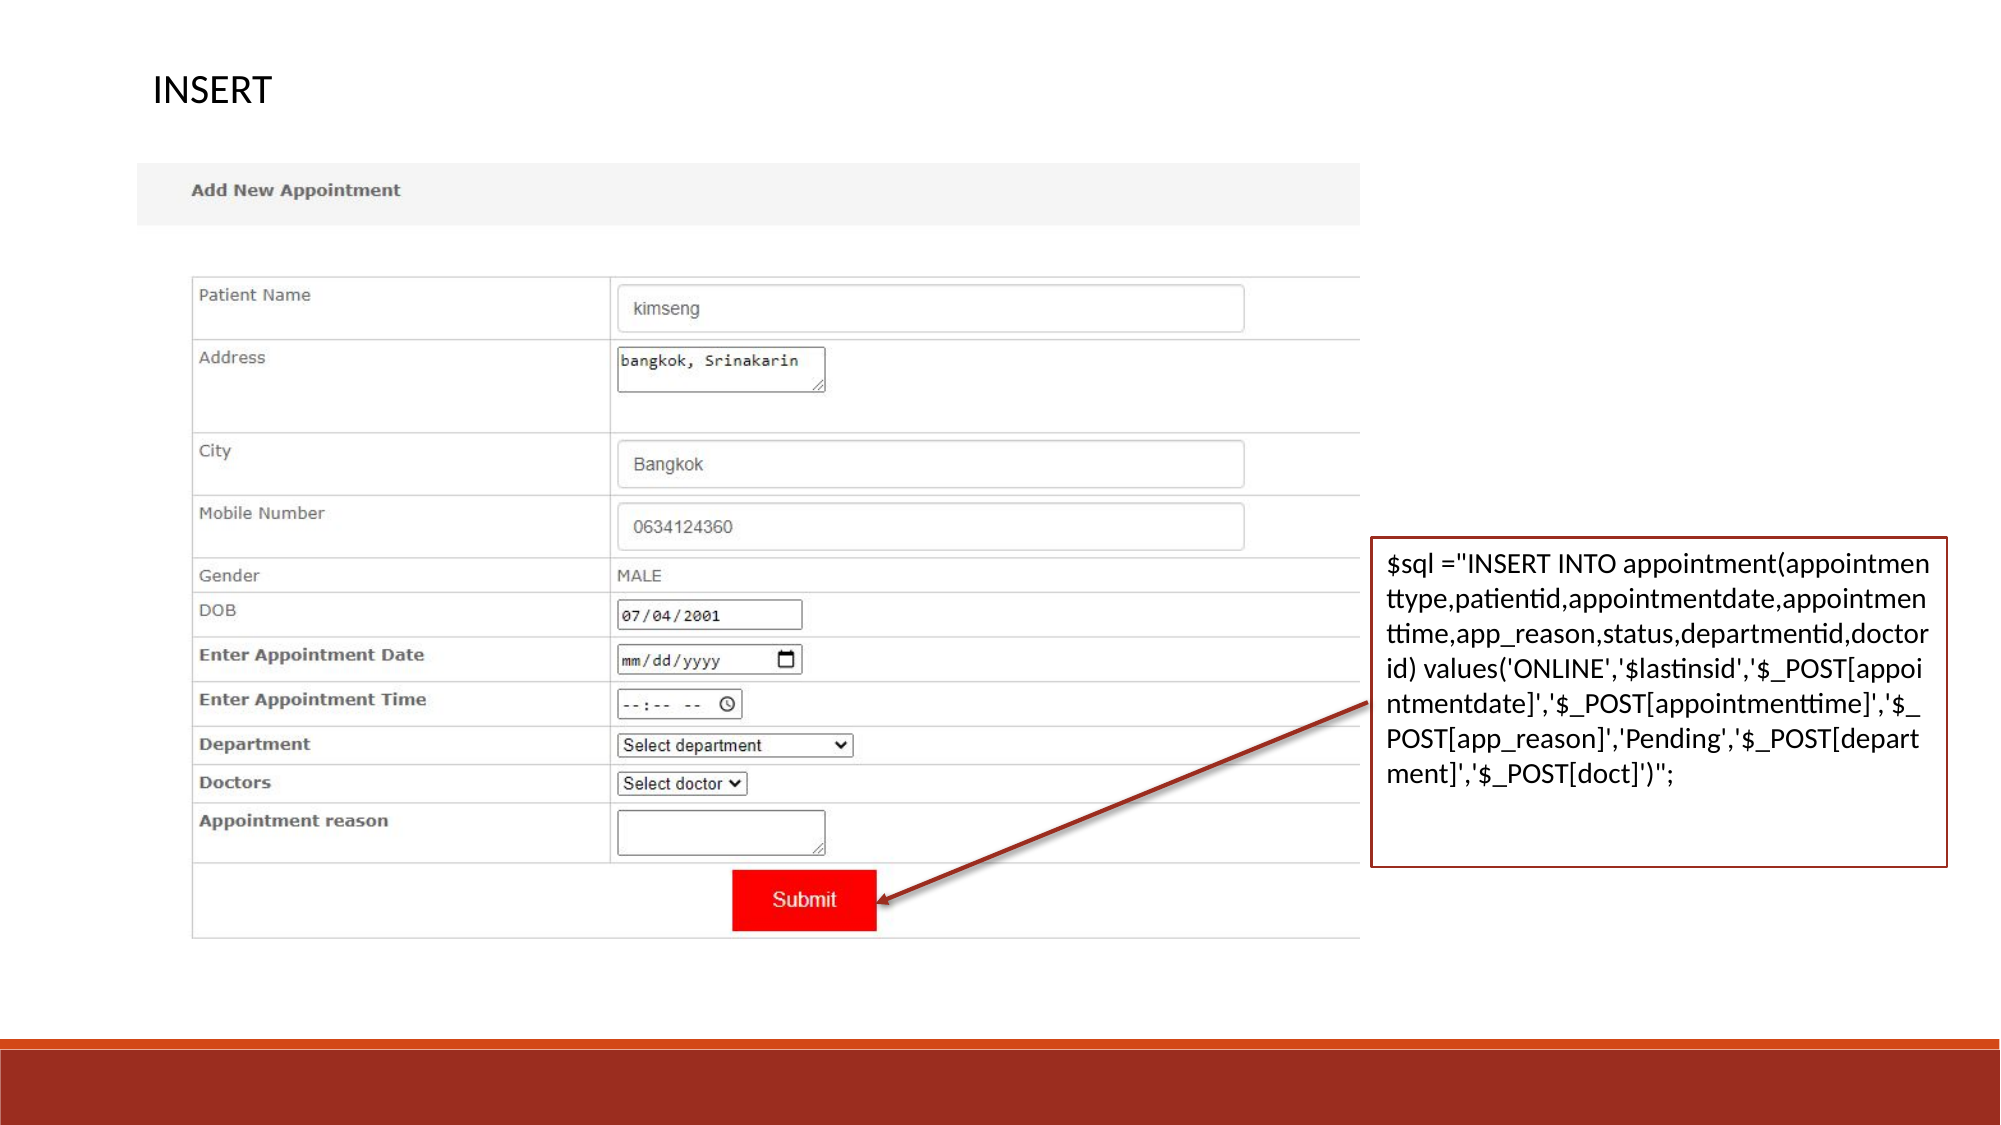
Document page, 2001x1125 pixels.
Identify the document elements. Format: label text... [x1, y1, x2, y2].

text_box $sql ="INSERT INTO appointment(appointmenttype,patientid,appointmentdate,appointmenttime,app_reason,status,departmentid,doctorid) values('ONLINE','$lastinsid','$_POST[appointmentdate]','$_POST[appointmenttime]','$_POST[app_reason]','Pending','$_POST[department]','$_POST[doct]')"; [1370, 536, 1948, 868]
text_box INSERT [137, 54, 588, 120]
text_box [874, 701, 1369, 905]
picture [137, 162, 1360, 990]
